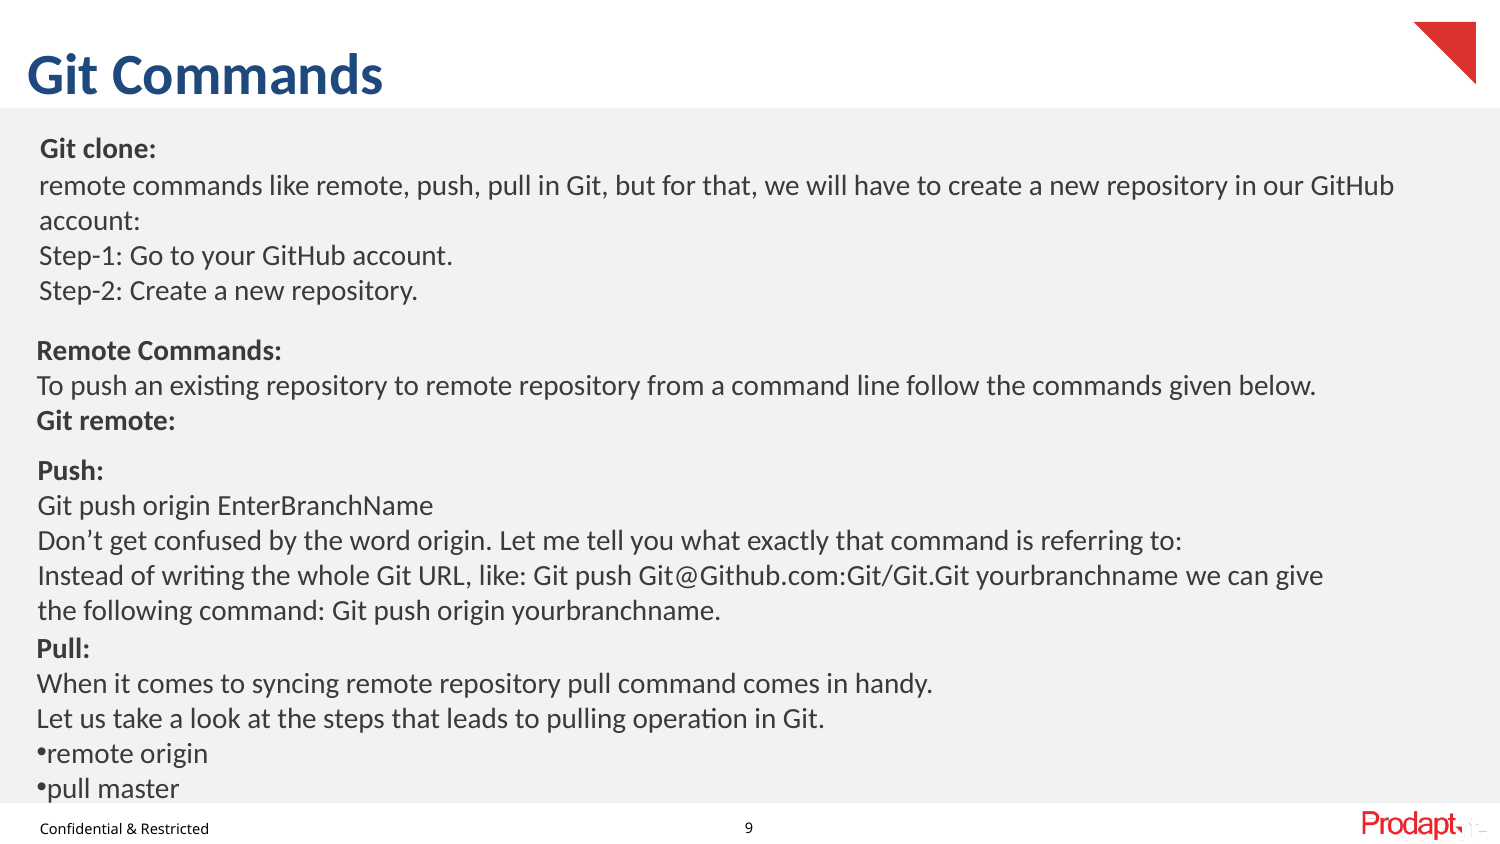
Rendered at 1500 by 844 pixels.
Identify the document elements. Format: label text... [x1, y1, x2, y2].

slide_number 9 [717, 817, 781, 841]
text_box remote commands like remote, push, pull in Git, but for that, we will have to create a new repository in our GitHub account: Step-1: Go to your GitHub account. Step-2: Create a new repository. [24, 159, 1463, 314]
text_box Push: Git push origin EnterBranchName Don’t get confused by the word origin. Let me tell you what exactly that command is referring to: Instead of writing the whole Git URL, like: Git push Git@Github.com:Git/Git.Git yourbranchname we can give the following command: Git push origin yourbranchname. [22, 443, 1375, 621]
picture [1360, 809, 1487, 844]
text_box Remote Commands: To push an existing repository to remote repository from a command line follow the commands given below. Git remote: [21, 324, 1475, 444]
text_box Pull: When it comes to syncing remote repository pull command comes in handy. Let us take a look at the steps that leads to pulling operation in Git. remote origin pull master [21, 621, 1450, 812]
title Git Commands [12, 0, 1425, 108]
text_box Git clone: [25, 121, 172, 159]
